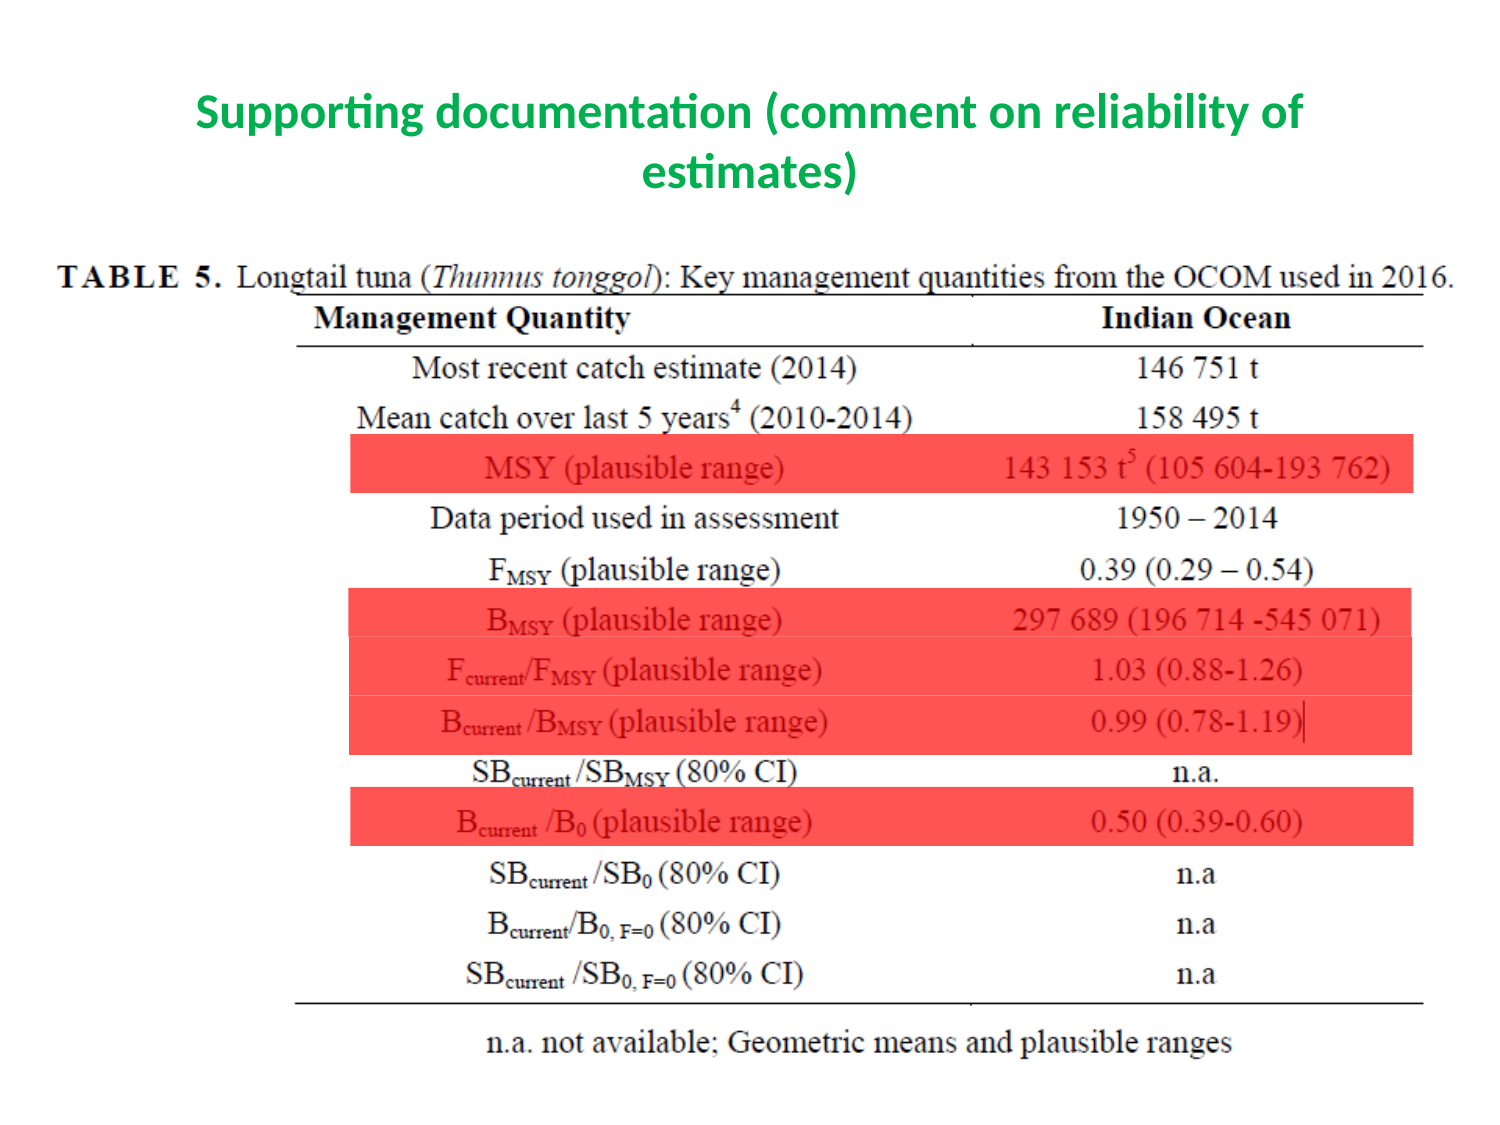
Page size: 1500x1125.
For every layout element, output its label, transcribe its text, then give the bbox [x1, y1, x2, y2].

picture [52, 255, 1480, 1078]
title Supporting documentation (comment on reliability of estimates) [75, 45, 1425, 233]
